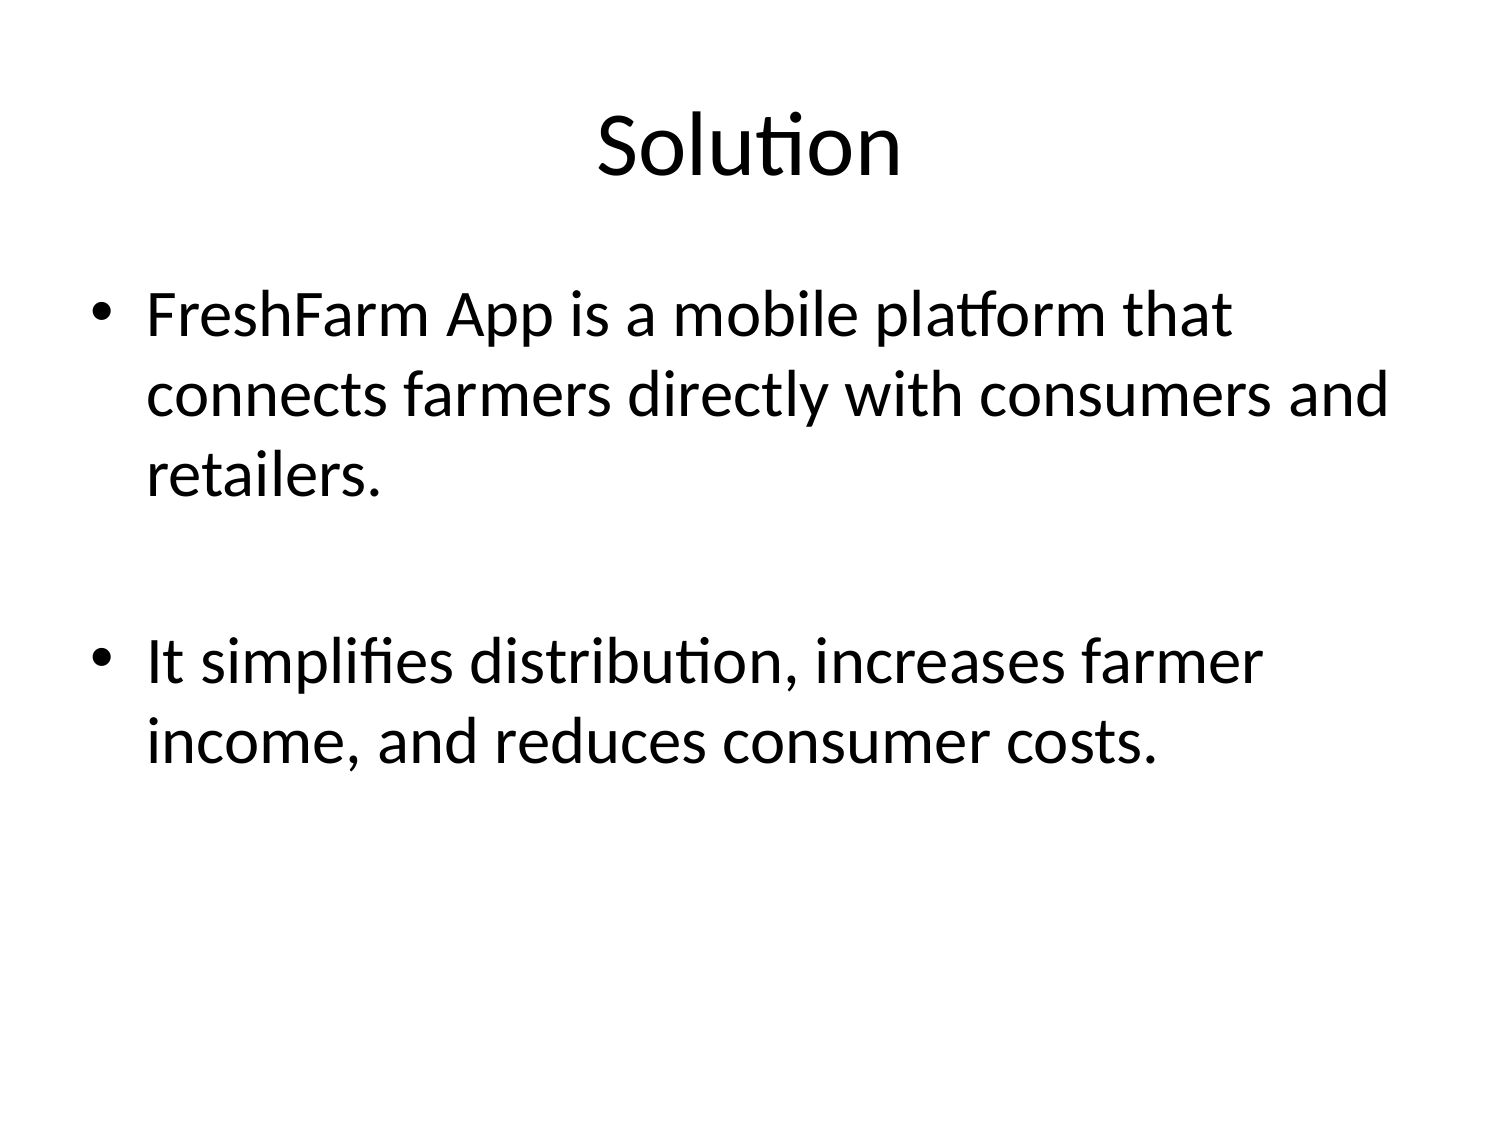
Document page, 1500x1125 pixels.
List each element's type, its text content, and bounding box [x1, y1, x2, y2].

title Solution [75, 45, 1425, 233]
list FreshFarm App is a mobile platform that connects farmers directly with consumers and retailers. It simplifies distribution, increases farmer income, and reduces consumer costs. [75, 262, 1425, 1005]
